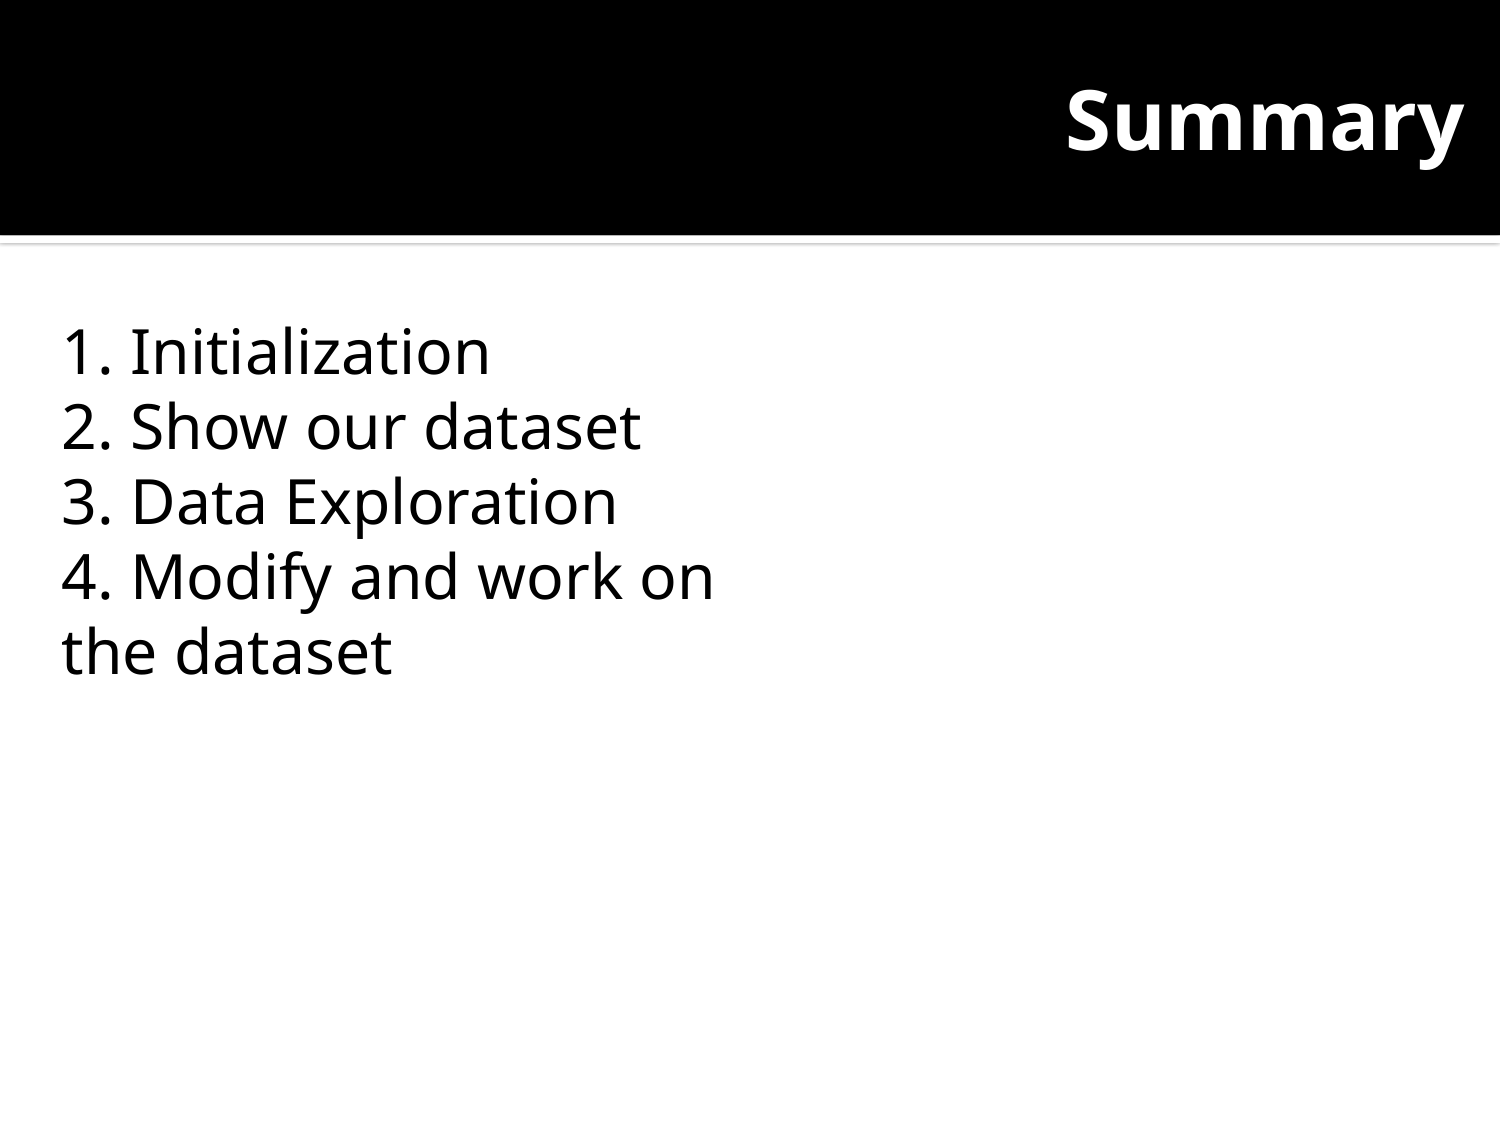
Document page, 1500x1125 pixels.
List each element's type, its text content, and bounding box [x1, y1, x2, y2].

text_box 1. Initialization 2. Show our dataset 3. Data Exploration 4. Modify and work on the dataset [46, 304, 797, 695]
title Summary [433, 0, 1472, 317]
